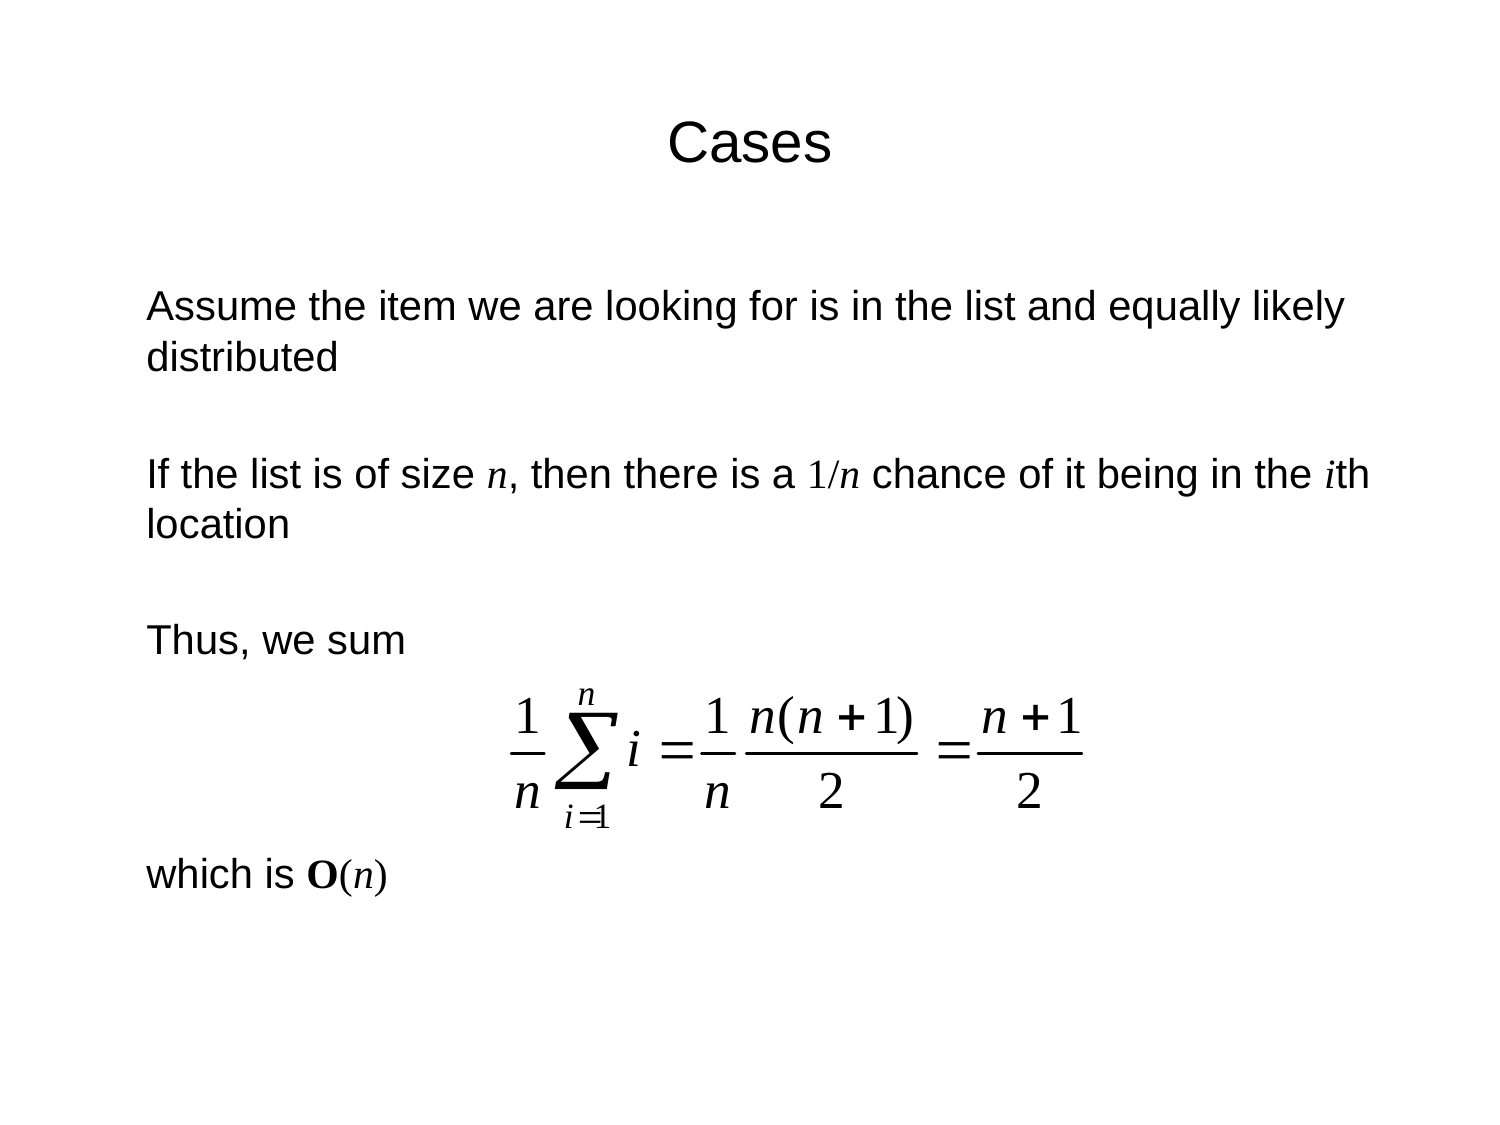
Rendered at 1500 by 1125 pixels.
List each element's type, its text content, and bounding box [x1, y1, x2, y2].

title Cases [74, 44, 1426, 233]
list Assume the item we are looking for is in the list and equally likely distributed If the list is of size n, then there is a 1/n chance of it being in the ith location Thus, we sum which is O(n) [74, 262, 1426, 1006]
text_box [501, 668, 1095, 839]
